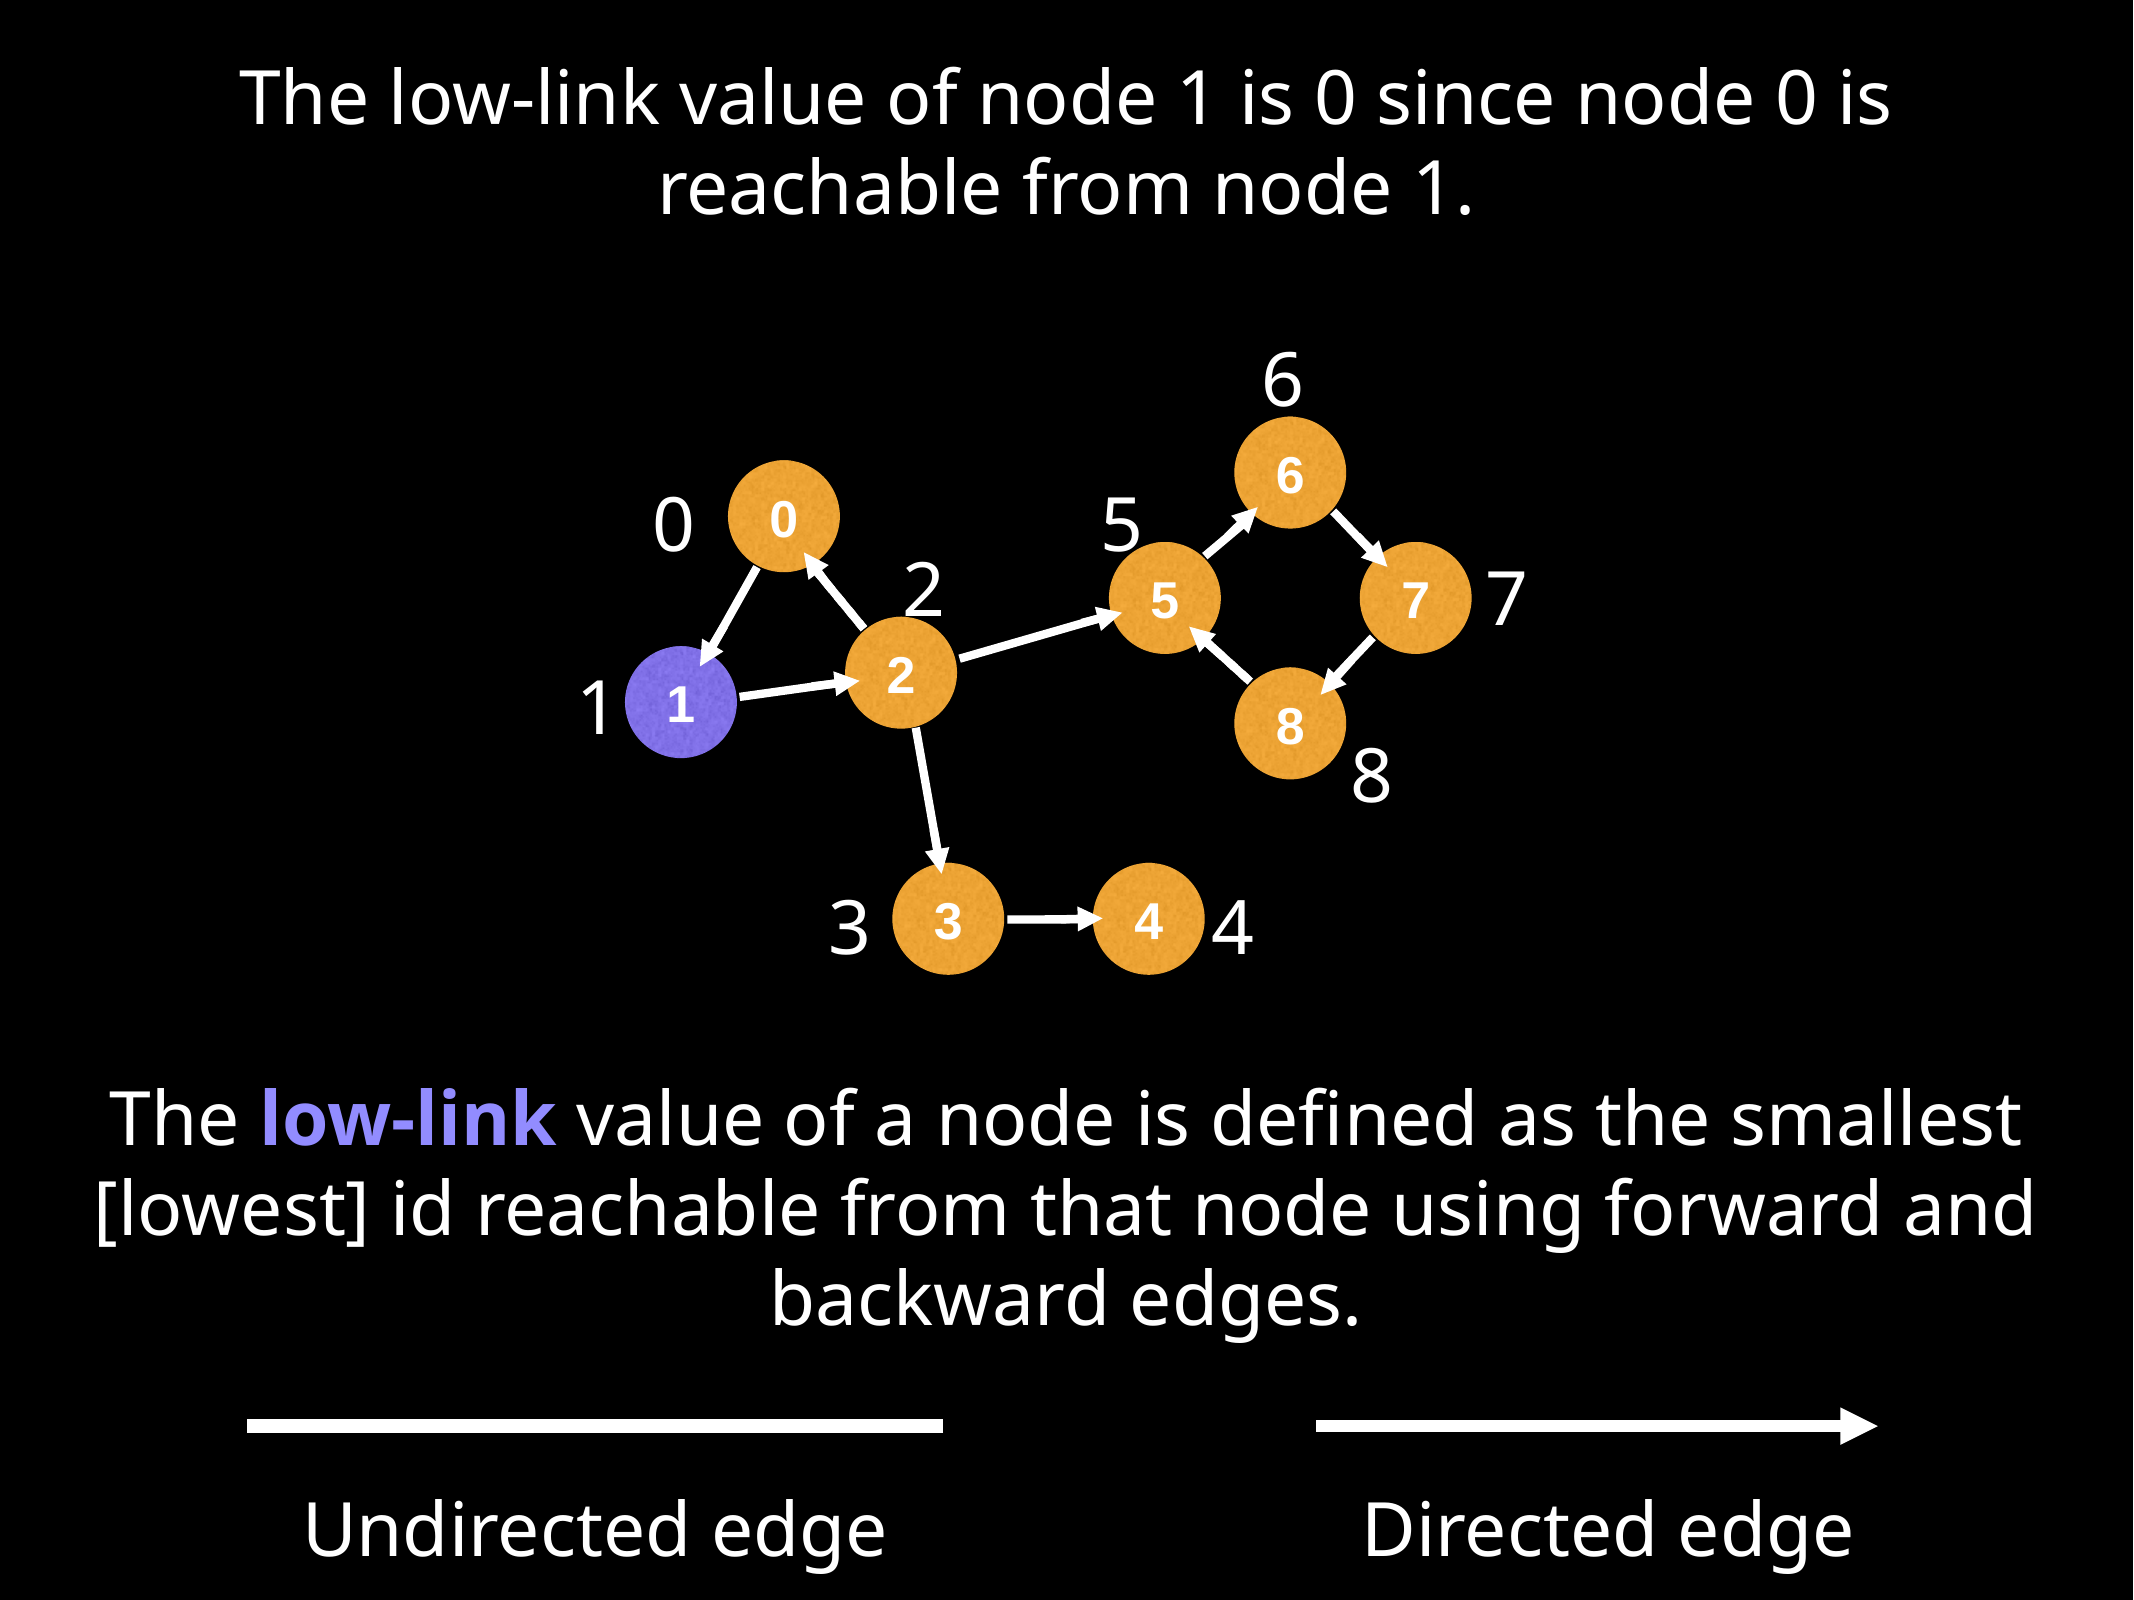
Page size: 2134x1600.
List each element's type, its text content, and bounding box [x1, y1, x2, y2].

text_box [1316, 1419, 1878, 1433]
text_box 7 [1476, 542, 1537, 649]
text_box 6 [1253, 323, 1313, 416]
text_box The low-link value of node 1 is 0 since node 0 is reachable from node 1. [161, 41, 1972, 238]
text_box Undirected edge [293, 1472, 897, 1580]
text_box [624, 416, 1472, 976]
text_box 1 [567, 651, 624, 758]
text_box The low-link value of a node is defined as the smallest [lowest] id reachable from that node using forward and backward edges. [9, 1061, 2124, 1349]
text_box Directed edge [1353, 1472, 1864, 1580]
